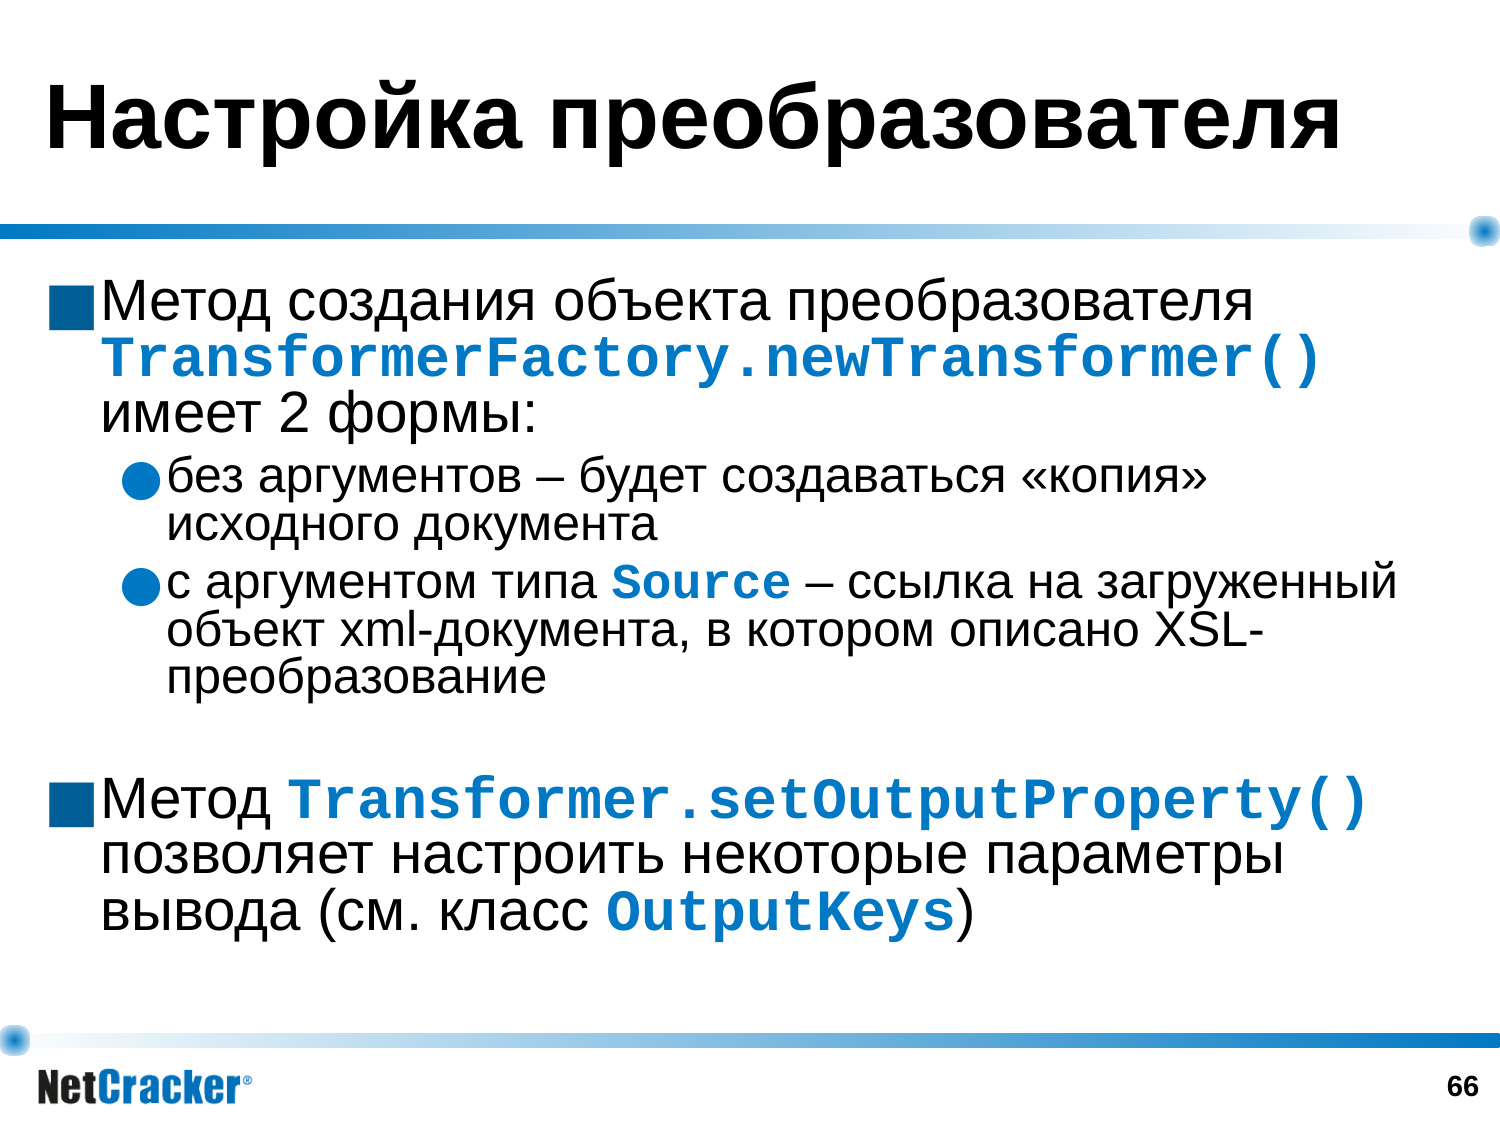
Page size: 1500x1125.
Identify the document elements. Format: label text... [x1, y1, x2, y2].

list Метод создания объекта преобразователя TransformerFactory.newTransformer() имеет 2 формы: без аргументов – будет создаваться «копия» исходного документа с аргументом типа Source – ссылка на загруженный объект xml-документа, в котором описано XSL-преобразование Метод Transformer.setOutputProperty() позволяет настроить некоторые параметры вывода (см. класс OutputKeys) [29, 268, 1470, 1004]
picture [34, 1063, 256, 1118]
title Настройка преобразователя [29, 0, 1470, 225]
slide_number ‹#› [1144, 1034, 1495, 1110]
